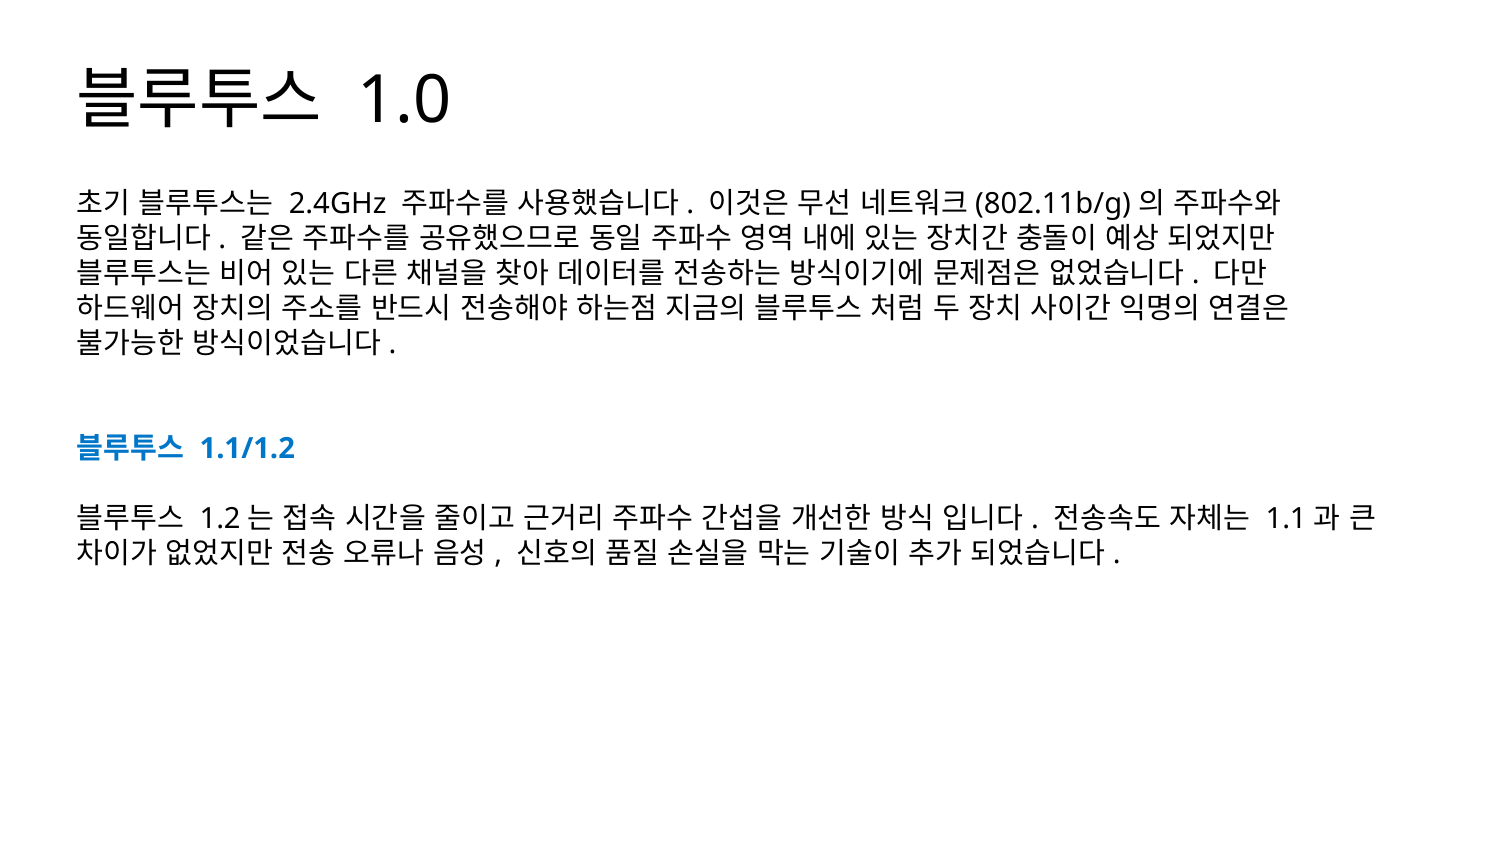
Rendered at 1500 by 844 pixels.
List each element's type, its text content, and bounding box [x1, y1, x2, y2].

text_box 초기 블루투스는 2.4GHz 주파수를 사용했습니다. 이것은 무선 네트워크(802.11b/g)의 주파수와 동일합니다. 같은 주파수를 공유했으므로 동일 주파수 영역 내에 있는 장치간 충돌이 예상 되었지만 블루투스는 비어 있는 다른 채널을 찾아 데이터를 전송하는 방식이기에 문제점은 없었습니다. 다만 하드웨어 장치의 주소를 반드시 전송해야 하는점 지금의 블루투스 처럼 두 장치 사이간 익명의 연결은 불가능한 방식이었습니다. [61, 177, 1384, 367]
text_box 블루투스 1.1/1.2 블루투스 1.2는 접속 시간을 줄이고 근거리 주파수 간섭을 개선한 방식 입니다. 전송속도 자체는 1.1과 큰 차이가 없었지만 전송 오류나 음성, 신호의 품질 손실을 막는 기술이 추가 되었습니다. [61, 422, 1409, 577]
text_box 블루투스 1.0 [61, 48, 1304, 143]
